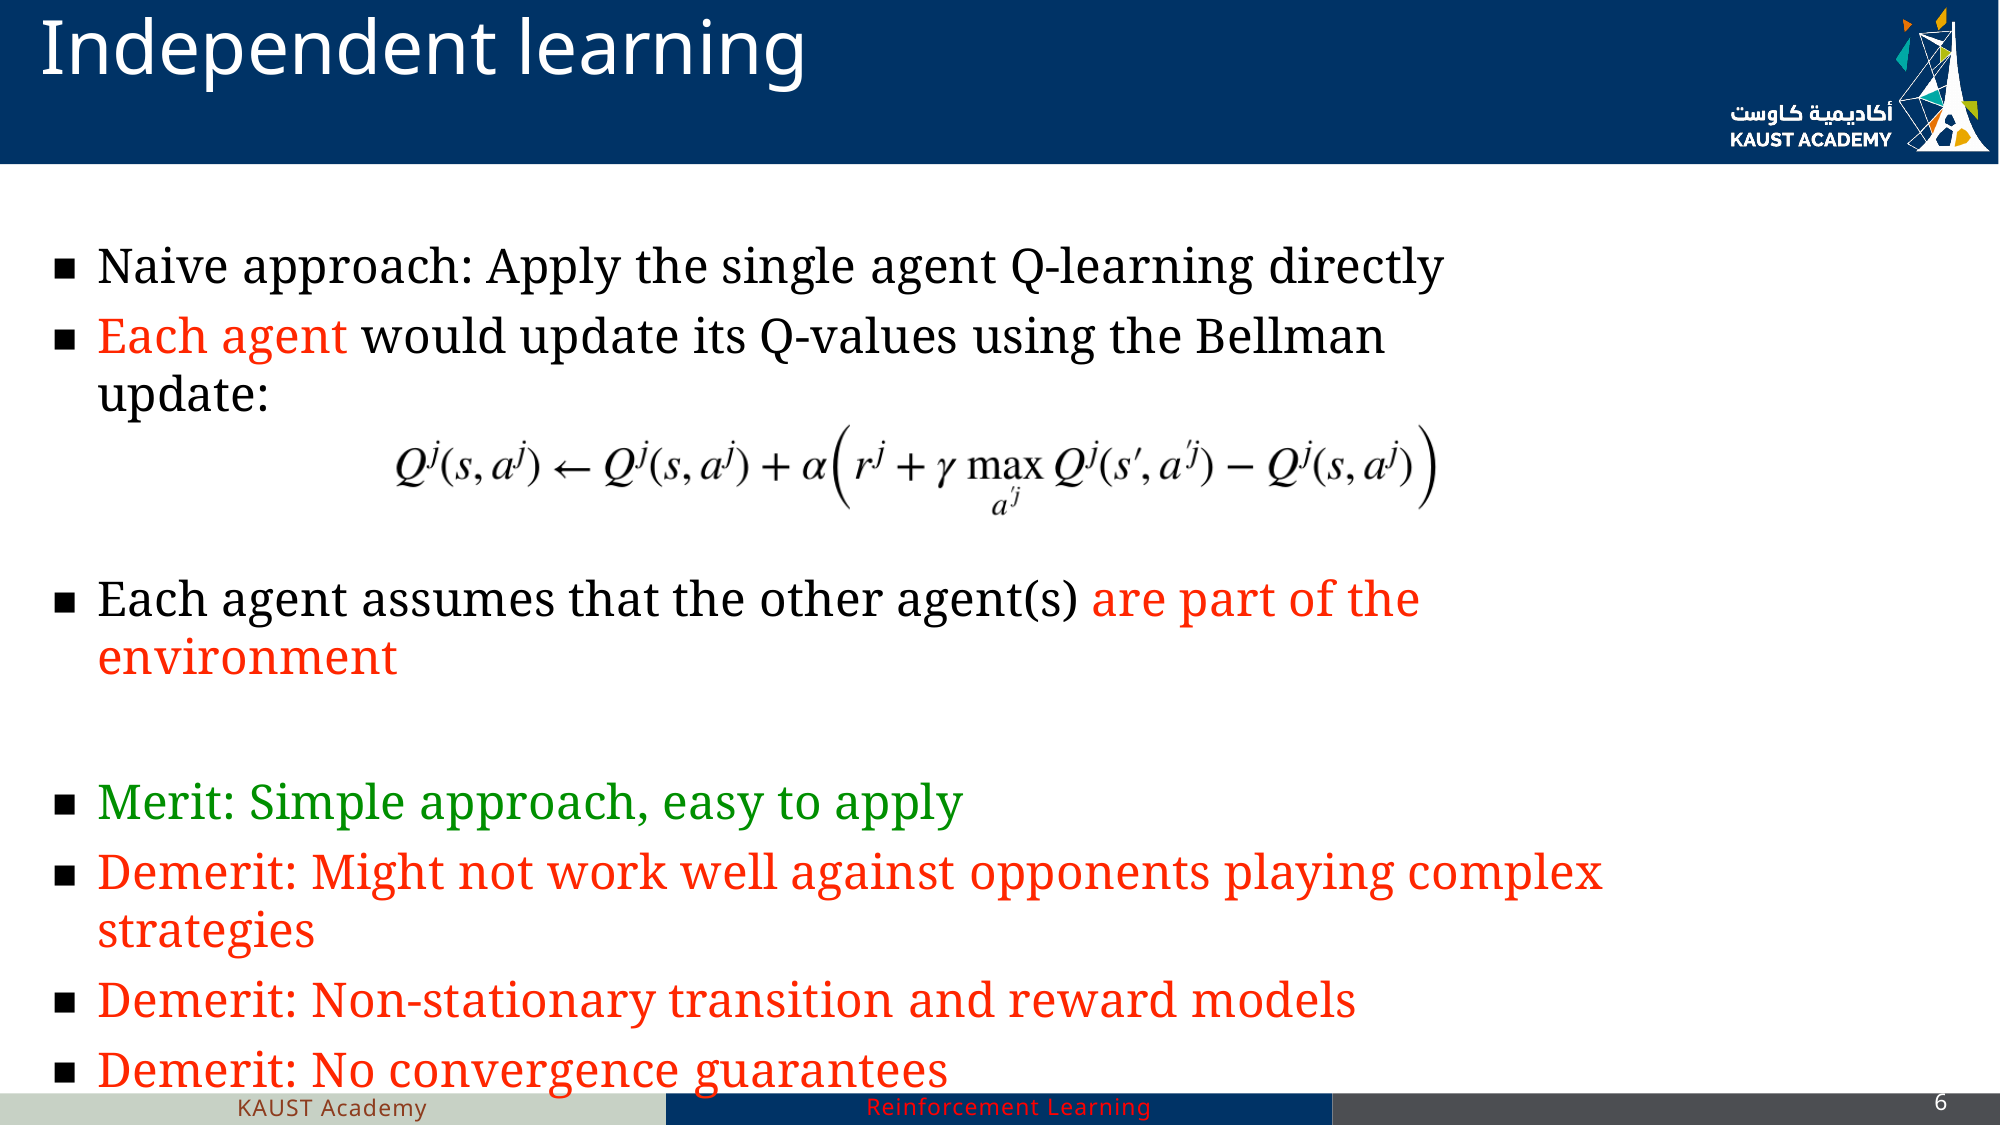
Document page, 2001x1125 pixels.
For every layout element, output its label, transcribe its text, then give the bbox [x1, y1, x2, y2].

text_box Each agent assumes that the other agent(s) are part of the environment Merit: Simple approach, easy to apply Demerit: Might not work well against opponents playing complex strategies Demerit: Non-stationary transition and reward models Demerit: No convergence guarantees [48, 566, 1714, 1098]
picture [357, 408, 1454, 522]
picture [1721, 0, 2000, 159]
text_box Naive approach: Apply the single agent Q-learning directly Each agent would update its Q-values using the Bellman update: [48, 220, 1475, 421]
title Independent learning [25, 2, 1737, 112]
